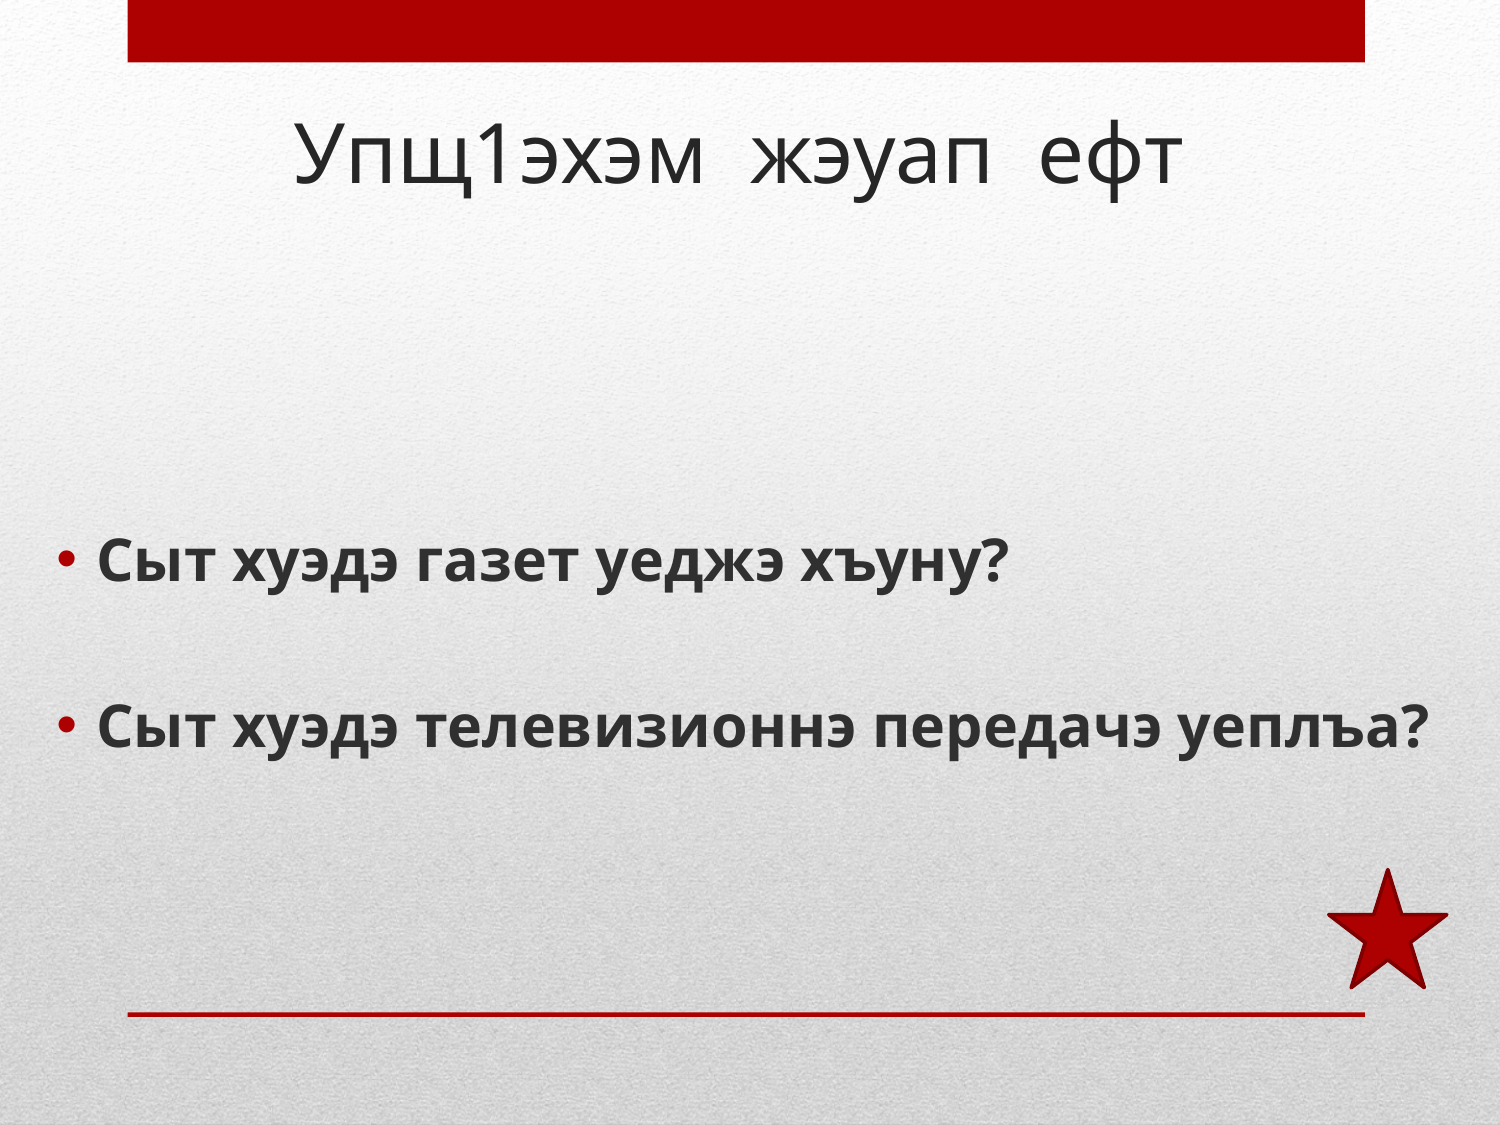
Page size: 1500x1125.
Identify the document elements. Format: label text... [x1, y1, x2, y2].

text_box [1327, 867, 1449, 990]
title Упщ1эхэм жэуап ефт [183, 30, 1296, 209]
list Сыт хуэдэ газет уеджэ хъуну? Сыт хуэдэ телевизионнэ передачэ уеплъа? [41, 290, 1459, 811]
